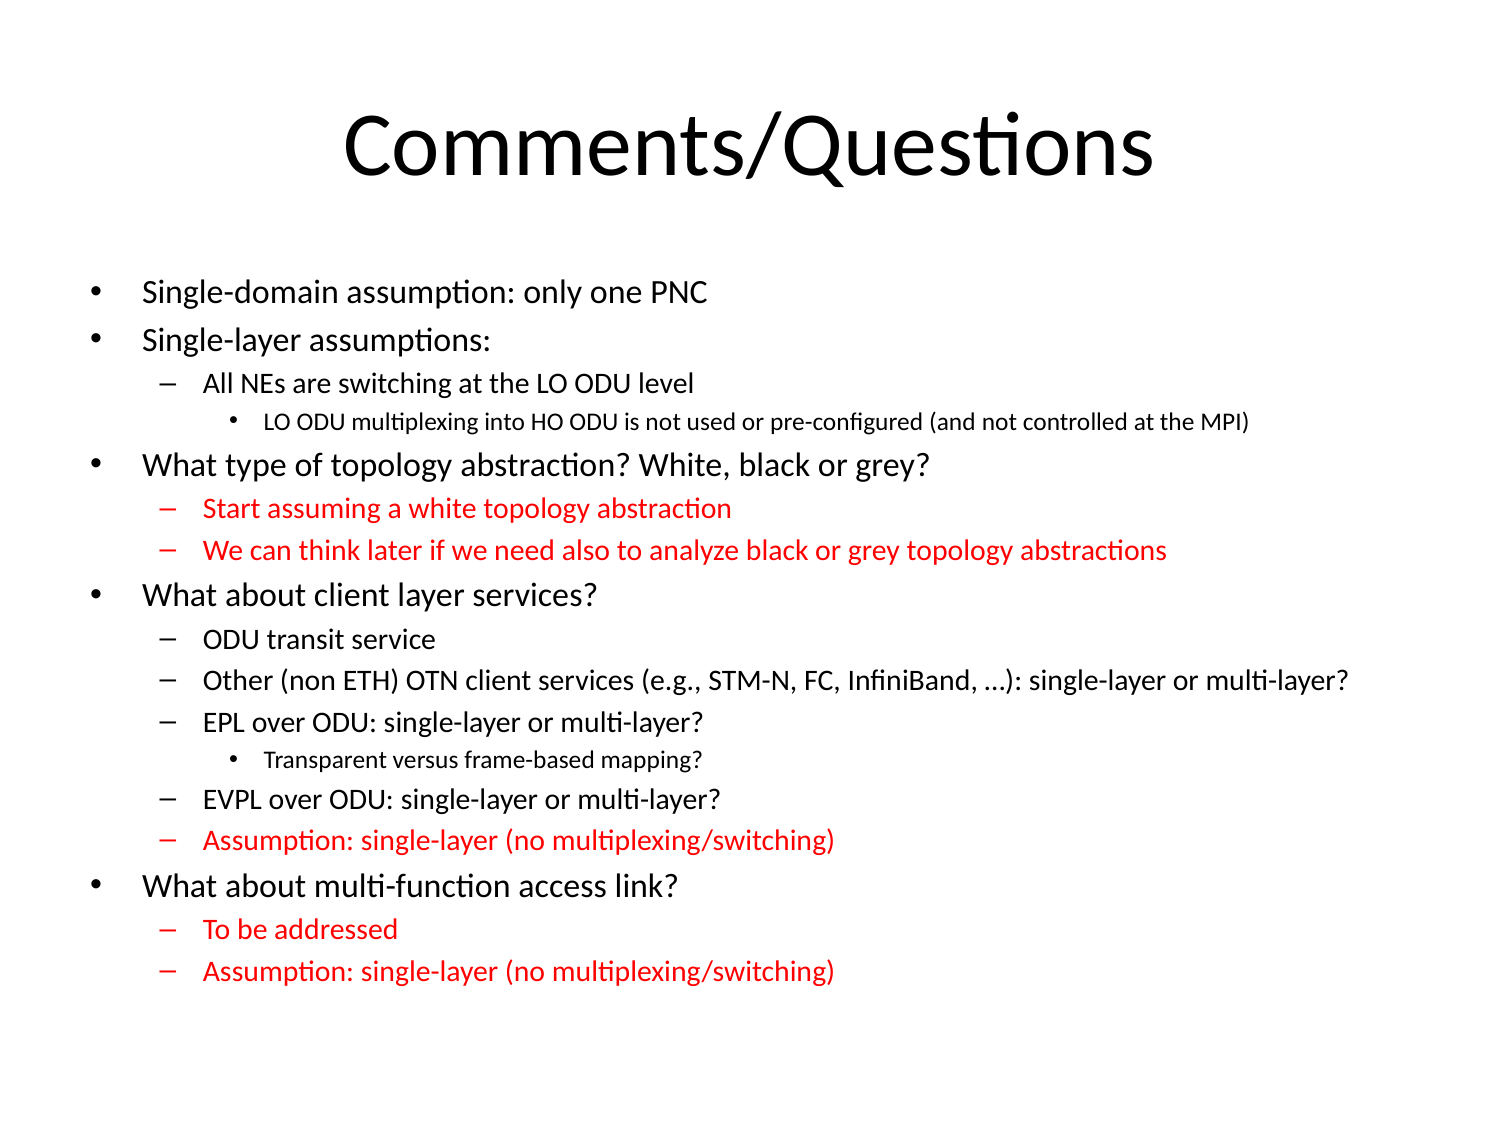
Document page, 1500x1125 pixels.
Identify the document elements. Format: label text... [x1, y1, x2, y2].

list Single-domain assumption: only one PNC Single-layer assumptions: All NEs are switching at the LO ODU level LO ODU multiplexing into HO ODU is not used or pre-configured (and not controlled at the MPI) What type of topology abstraction? White, black or grey? Start assuming a white topology abstraction We can think later if we need also to analyze black or grey topology abstractions What about client layer services? ODU transit service Other (non ETH) OTN client services (e.g., STM-N, FC, InfiniBand, …): single-layer or multi-layer? EPL over ODU: single-layer or multi-layer? Transparent versus frame-based mapping? EVPL over ODU: single-layer or multi-layer? Assumption: single-layer (no multiplexing/switching) What about multi-function access link? To be addressed Assumption: single-layer (no multiplexing/switching) [75, 262, 1425, 1005]
title Comments/Questions [75, 45, 1425, 233]
